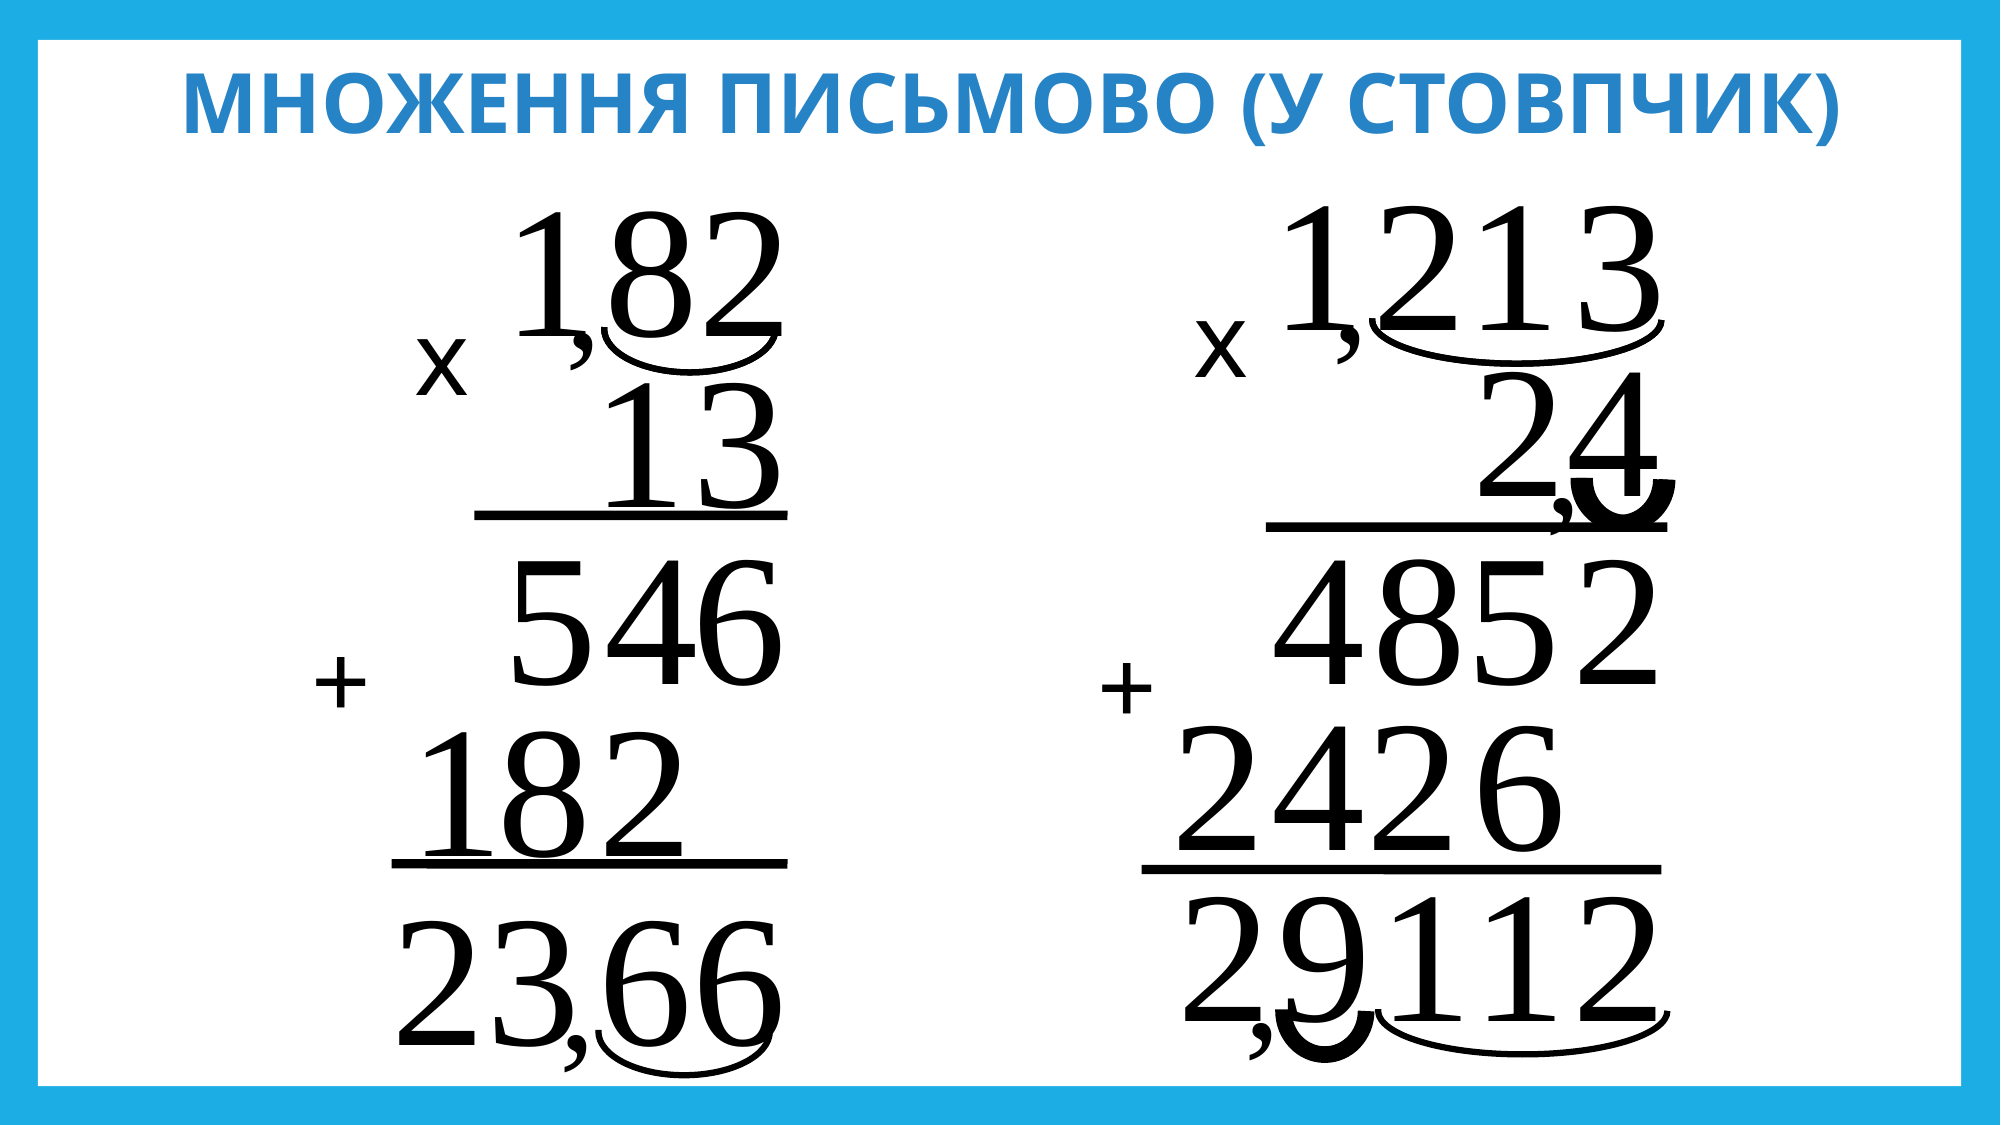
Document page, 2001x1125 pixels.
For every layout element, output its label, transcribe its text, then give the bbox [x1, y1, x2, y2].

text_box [1283, 1008, 1668, 1055]
text_box + [1082, 621, 1172, 747]
text_box х [397, 290, 487, 416]
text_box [1271, 497, 1662, 723]
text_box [391, 857, 782, 1084]
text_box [1271, 142, 1662, 372]
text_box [1176, 833, 1662, 1060]
text_box [1661, 479, 1668, 498]
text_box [503, 148, 788, 378]
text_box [1171, 662, 1562, 889]
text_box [503, 497, 782, 723]
text_box + [297, 615, 386, 741]
text_box х [1177, 273, 1266, 399]
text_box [409, 668, 688, 855]
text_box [592, 319, 782, 546]
text_box МНОЖЕННЯ ПИСЬМОВО (У СТОВПЧИК) [43, 49, 1979, 150]
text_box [1472, 308, 1656, 495]
